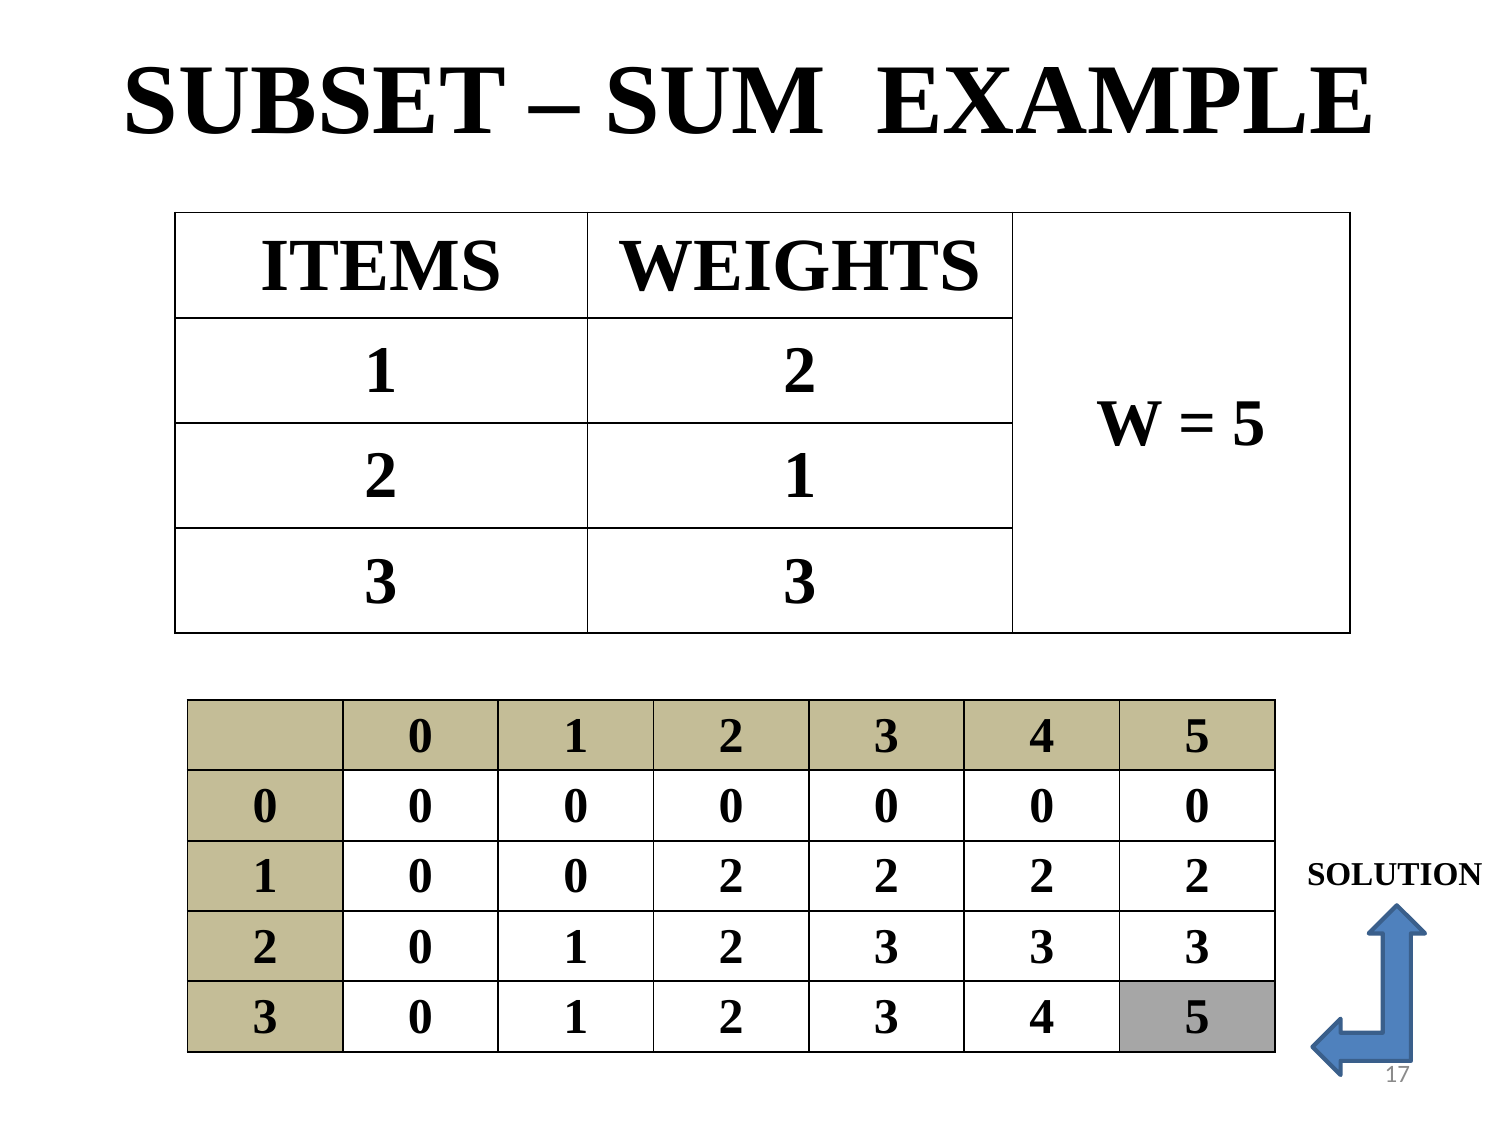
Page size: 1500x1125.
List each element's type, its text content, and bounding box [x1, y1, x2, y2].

table_cell 0 [499, 771, 653, 840]
table_header 1 [499, 701, 653, 769]
table_header 5 [1120, 701, 1274, 769]
text_box [1310, 903, 1427, 1077]
table_cell 3 [965, 912, 1119, 980]
table_cell 1 [499, 912, 653, 980]
table_header WEIGHTS [588, 213, 1012, 317]
table_cell 3 [188, 982, 342, 1051]
table_cell 3 [588, 529, 1012, 632]
table_cell 0 [654, 771, 808, 840]
table_cell 4 [965, 982, 1119, 1051]
table_cell 0 [499, 842, 653, 910]
table_cell 1 [588, 424, 1012, 527]
table_cell 3 [1120, 912, 1274, 980]
table_header 2 [654, 701, 808, 769]
table_cell 5 [1120, 982, 1274, 1051]
table_cell 2 [810, 842, 963, 910]
table_cell 2 [654, 912, 808, 980]
table_cell 2 [1120, 842, 1274, 910]
table_cell 3 [176, 529, 587, 632]
table_header [188, 701, 342, 769]
text_box SOLUTION [1292, 844, 1500, 900]
title SUBSET – SUM EXAMPLE [75, 12, 1425, 175]
table_cell 0 [344, 842, 497, 910]
table_cell 2 [965, 842, 1119, 910]
table_cell 0 [344, 982, 497, 1051]
table_cell 2 [188, 912, 342, 980]
table_cell 2 [654, 842, 808, 910]
table_cell 0 [1120, 771, 1274, 840]
table_header 3 [810, 701, 963, 769]
table_cell 3 [810, 912, 963, 980]
table_cell 2 [654, 982, 808, 1051]
table_header 4 [965, 701, 1119, 769]
table_cell 2 [588, 319, 1012, 422]
table_cell 3 [810, 982, 963, 1051]
table_cell 0 [810, 771, 963, 840]
table_header 0 [344, 701, 497, 769]
slide_number 17 [1074, 1042, 1425, 1103]
table_cell 0 [188, 771, 342, 840]
table_header W = 5 [1013, 213, 1349, 632]
table_cell 1 [188, 842, 342, 910]
table_cell 2 [176, 424, 587, 527]
table_cell 0 [344, 771, 497, 840]
table_cell 1 [176, 319, 587, 422]
table_cell 0 [344, 912, 497, 980]
table_cell 0 [965, 771, 1119, 840]
table_header ITEMS [176, 213, 587, 317]
table_cell 1 [499, 982, 653, 1051]
